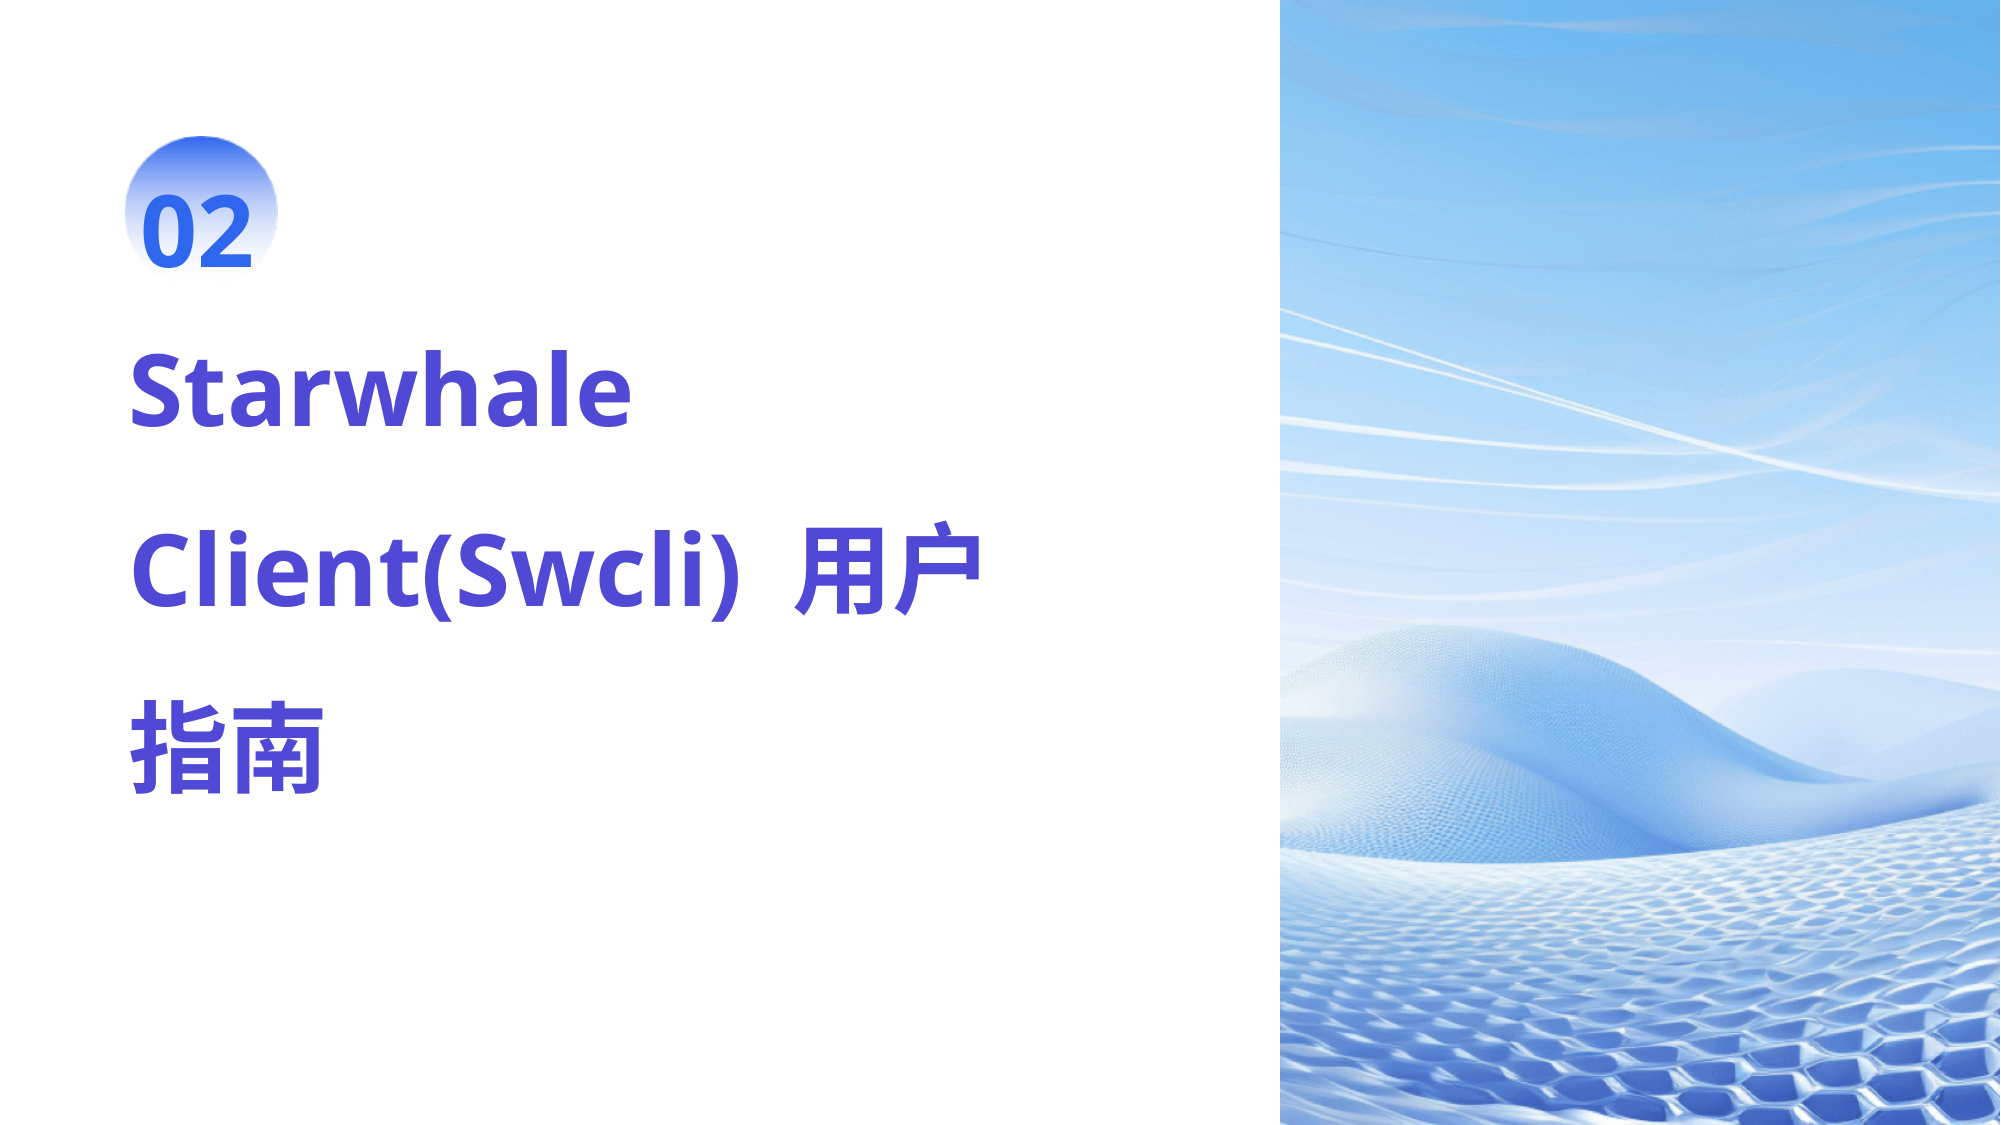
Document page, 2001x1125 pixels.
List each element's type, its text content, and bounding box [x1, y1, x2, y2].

text_box Starwhale Client(Swcli) 用户指南 [112, 257, 1049, 815]
picture [1279, 0, 2000, 1125]
text_box 02 [124, 98, 1075, 297]
picture [125, 136, 278, 289]
